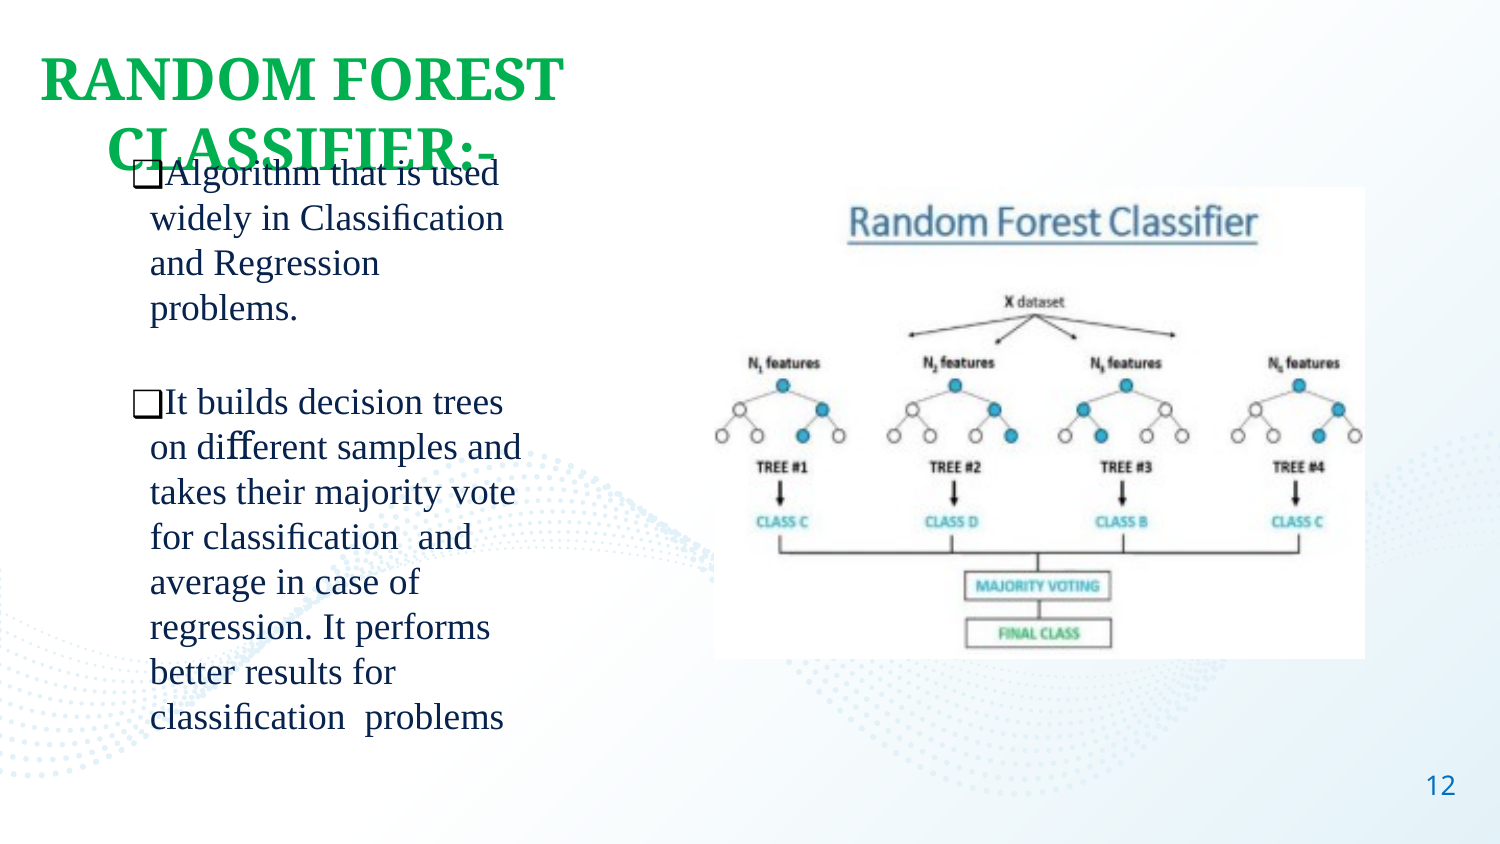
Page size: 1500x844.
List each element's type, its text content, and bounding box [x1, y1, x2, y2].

text_box Algorithm that is used widely in Classiﬁcation and Regression problems. It builds decision trees on diﬀerent samples and takes their majority vote for classiﬁcation and average in case of regression. It performs better results for classiﬁcation problems [93, 140, 551, 830]
text_box RANDOM FOREST CLASSIFIER:- [23, 35, 950, 190]
picture [714, 187, 1366, 659]
slide_number ‹#› [1366, 754, 1457, 819]
